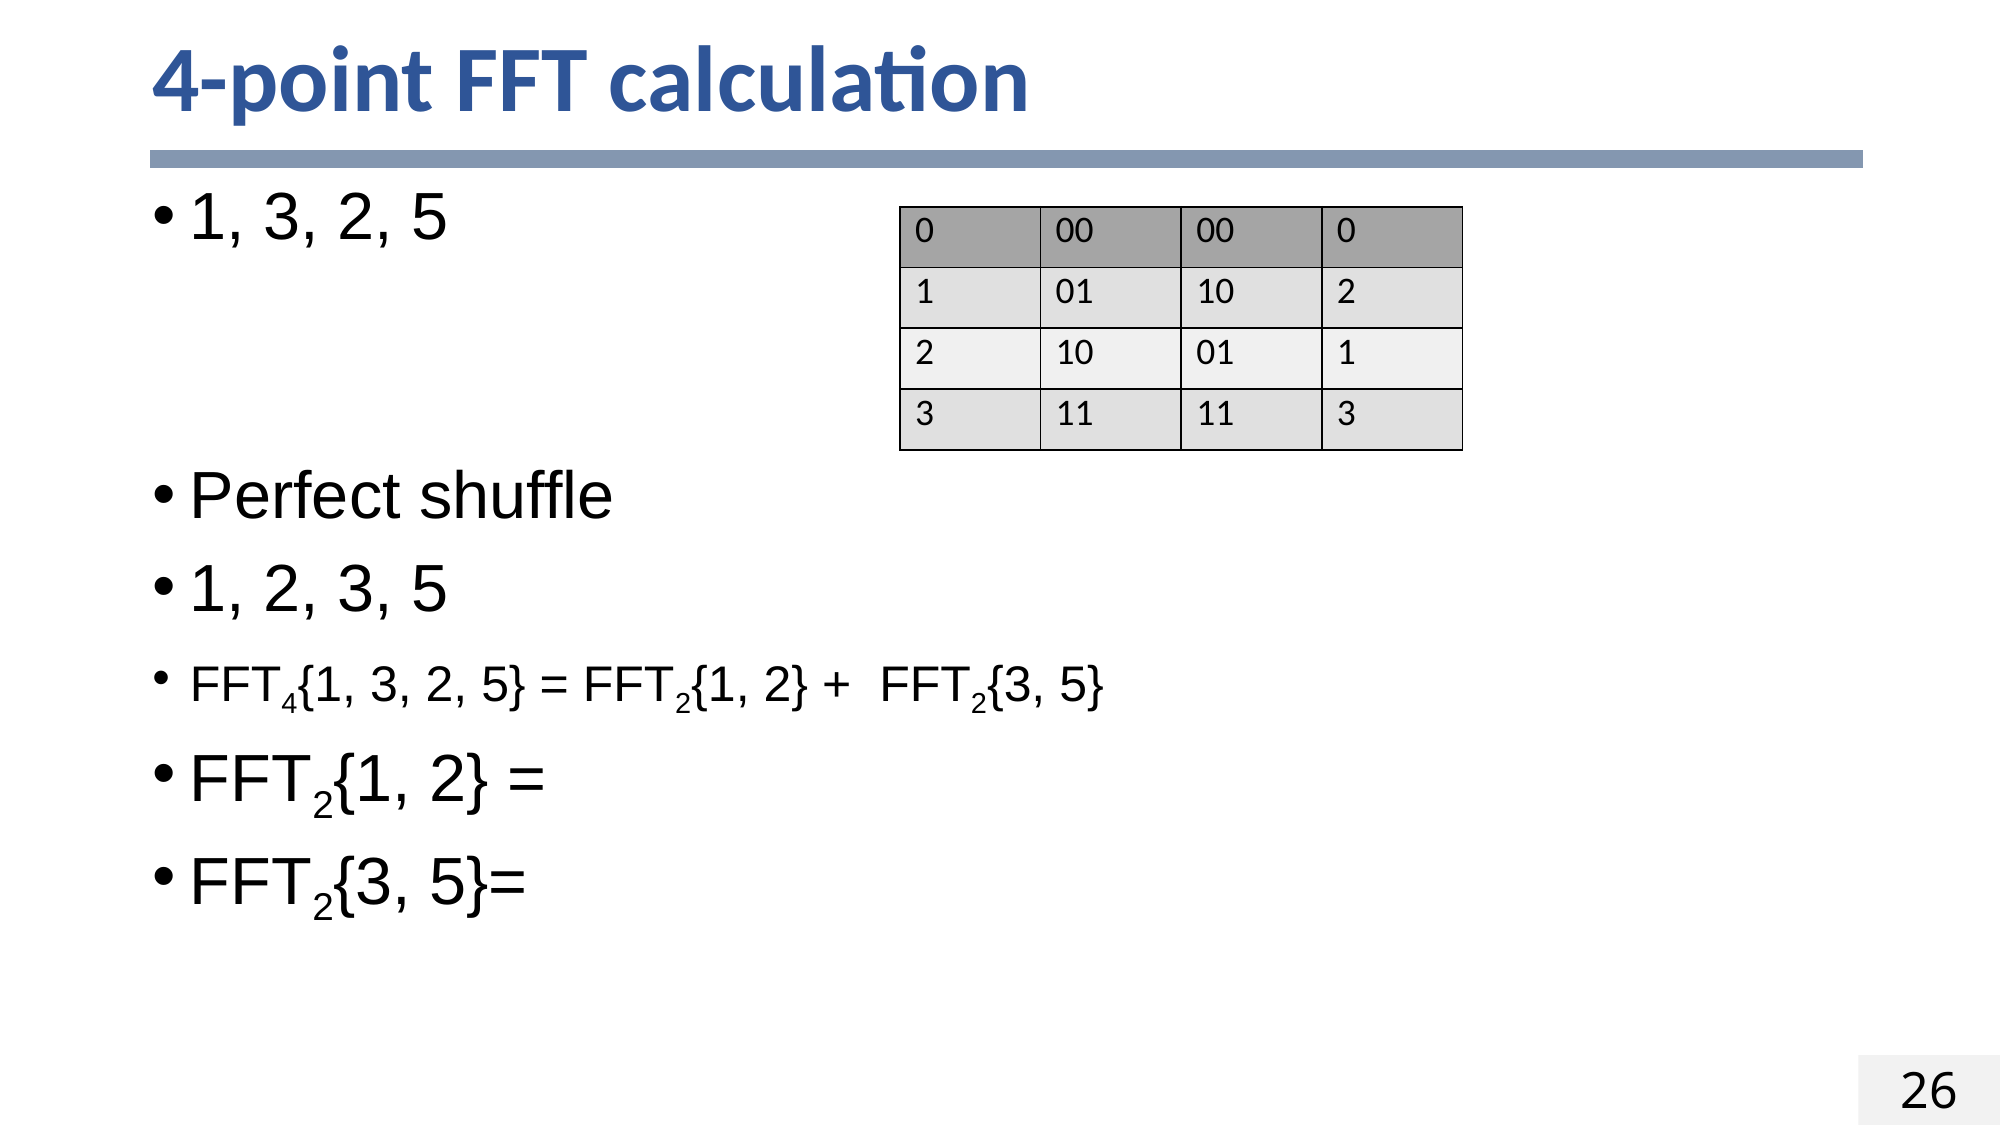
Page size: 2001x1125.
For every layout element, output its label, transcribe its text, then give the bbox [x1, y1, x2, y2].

table_header 00 [1182, 208, 1321, 267]
table_cell 01 [1041, 268, 1180, 327]
table_cell 1 [901, 268, 1040, 327]
table_cell 1 [1323, 329, 1462, 388]
title 4-point FFT calculation [137, 14, 1863, 149]
slide_number 26 [1858, 1055, 2000, 1125]
table_cell 01 [1182, 329, 1321, 388]
table_header 0 [1323, 208, 1462, 267]
table_cell 3 [901, 390, 1040, 449]
table_cell 10 [1182, 268, 1321, 327]
table_header 0 [901, 208, 1040, 267]
table_cell 11 [1041, 390, 1180, 449]
table_cell 2 [1323, 268, 1462, 327]
table_cell 10 [1041, 329, 1180, 388]
table_cell 3 [1323, 390, 1462, 449]
table_header 00 [1041, 208, 1180, 267]
table_cell 11 [1182, 390, 1321, 449]
table_cell 2 [901, 329, 1040, 388]
